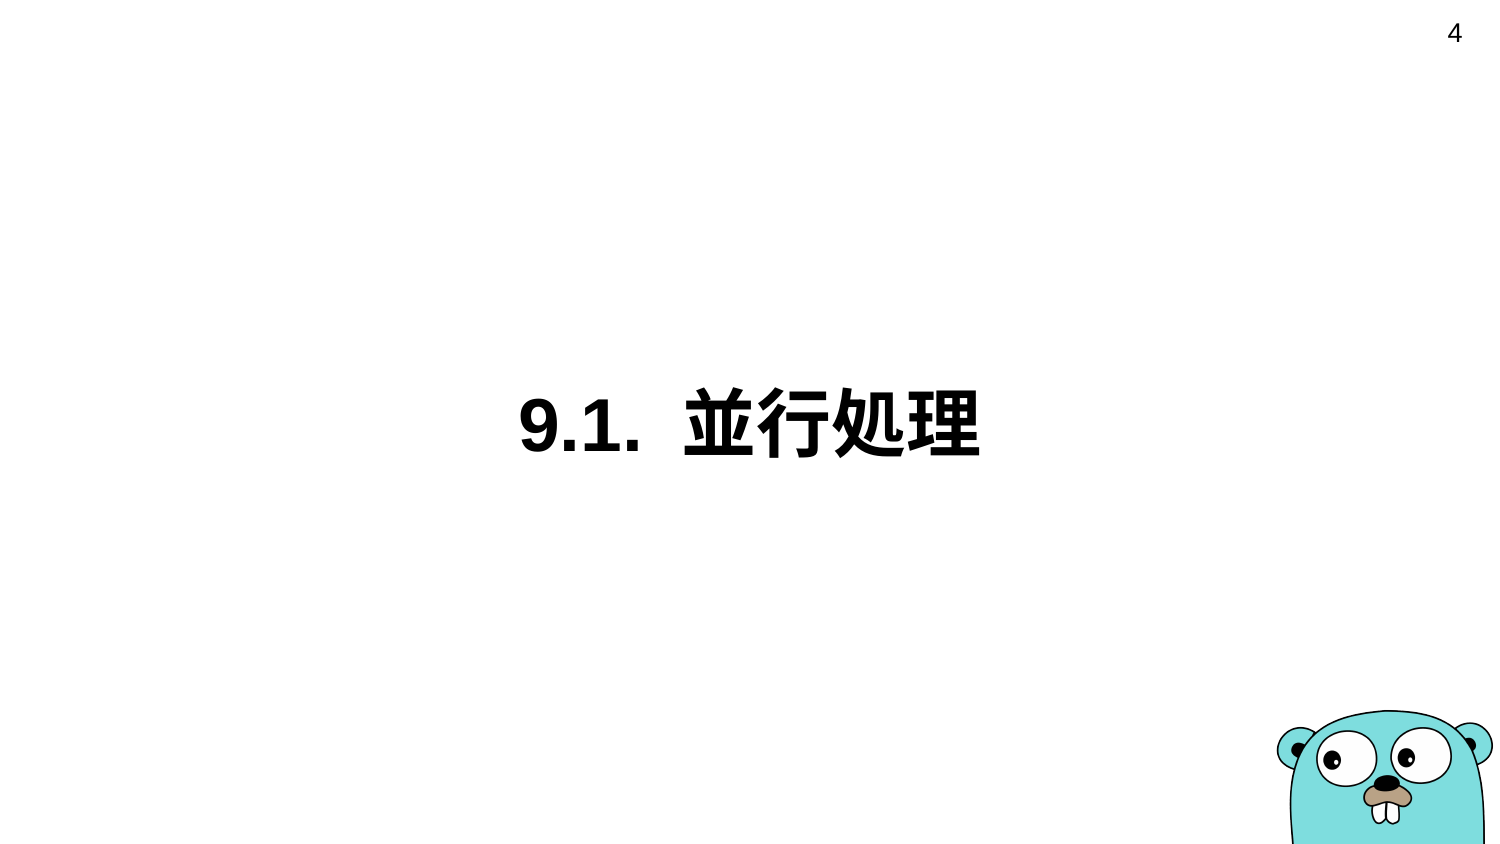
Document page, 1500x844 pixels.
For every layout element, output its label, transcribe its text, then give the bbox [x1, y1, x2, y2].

slide_number ‹#› [1410, 0, 1500, 65]
title 9.1. 並行処理 [3, 257, 1497, 586]
picture [1268, 703, 1500, 844]
